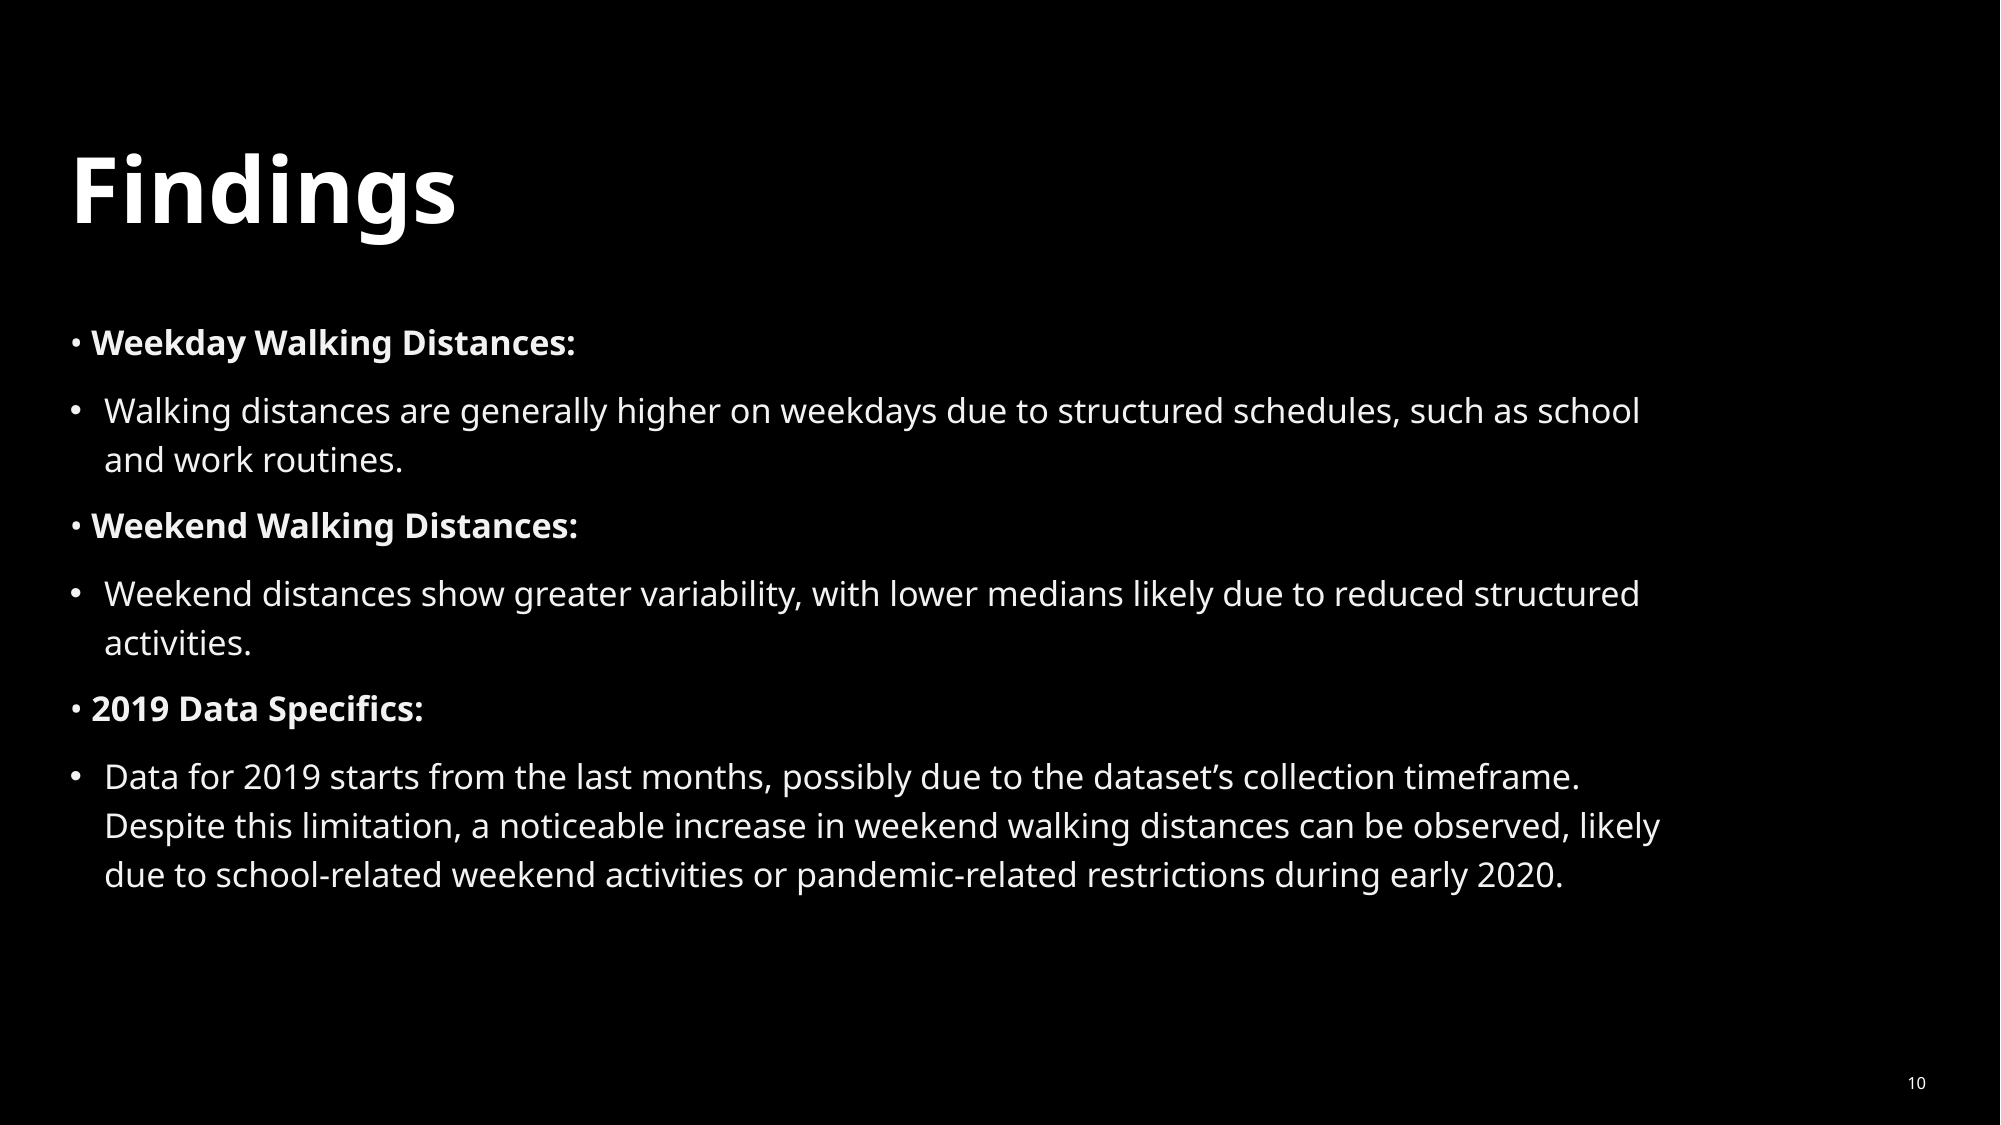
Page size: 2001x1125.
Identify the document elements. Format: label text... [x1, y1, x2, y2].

title Findings [55, 14, 1689, 251]
slide_number 10 [1870, 1054, 1942, 1114]
list • Weekday Walking Distances: Walking distances are generally higher on weekdays due to structured schedules, such as school and work routines. • Weekend Walking Distances: Weekend distances show greater variability, with lower medians likely due to reduced structured activities. • 2019 Data Specifics: Data for 2019 starts from the last months, possibly due to the dataset’s collection timeframe. Despite this limitation, a noticeable increase in weekend walking distances can be observed, likely due to school-related weekend activities or pandemic-related restrictions during early 2020. [55, 305, 1689, 941]
